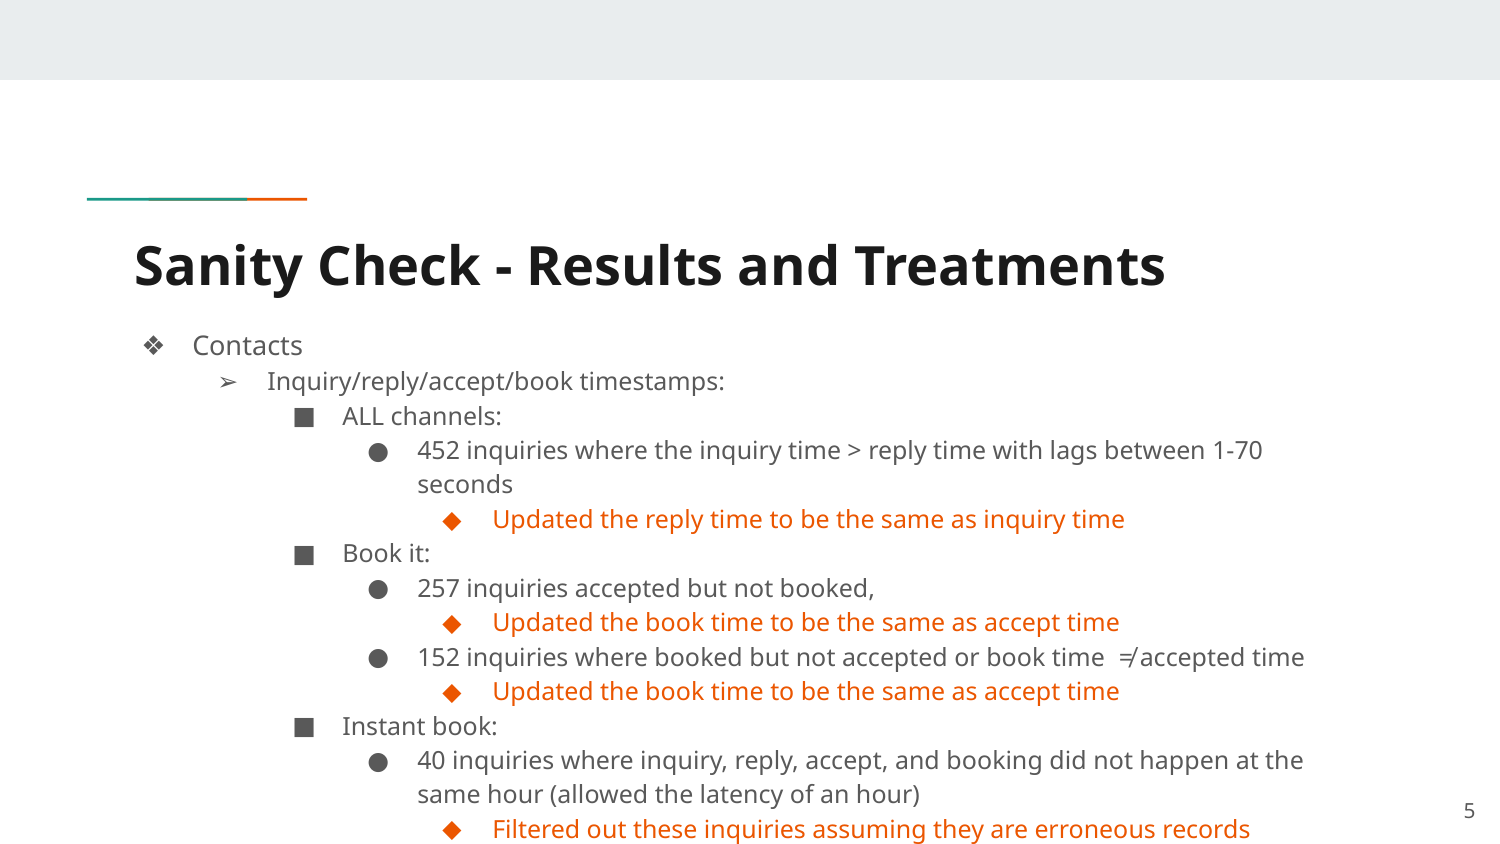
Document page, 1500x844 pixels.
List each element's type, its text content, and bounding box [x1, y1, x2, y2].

title Sanity Check - Results and Treatments [119, 216, 1381, 305]
list Contacts Inquiry/reply/accept/book timestamps: ALL channels: 452 inquiries where the inquiry time > reply time with lags between 1-70 seconds Updated the reply time to be the same as inquiry time Book it: 257 inquiries accepted but not booked, Updated the book time to be the same as accept time 152 inquiries where booked but not accepted or book time ≠ accepted time Updated the book time to be the same as accept time Instant book: 40 inquiries where inquiry, reply, accept, and booking did not happen at the same hour (allowed the latency of an hour) Filtered out these inquiries assuming they are erroneous records [102, 308, 1381, 680]
slide_number ‹#› [1400, 779, 1491, 844]
